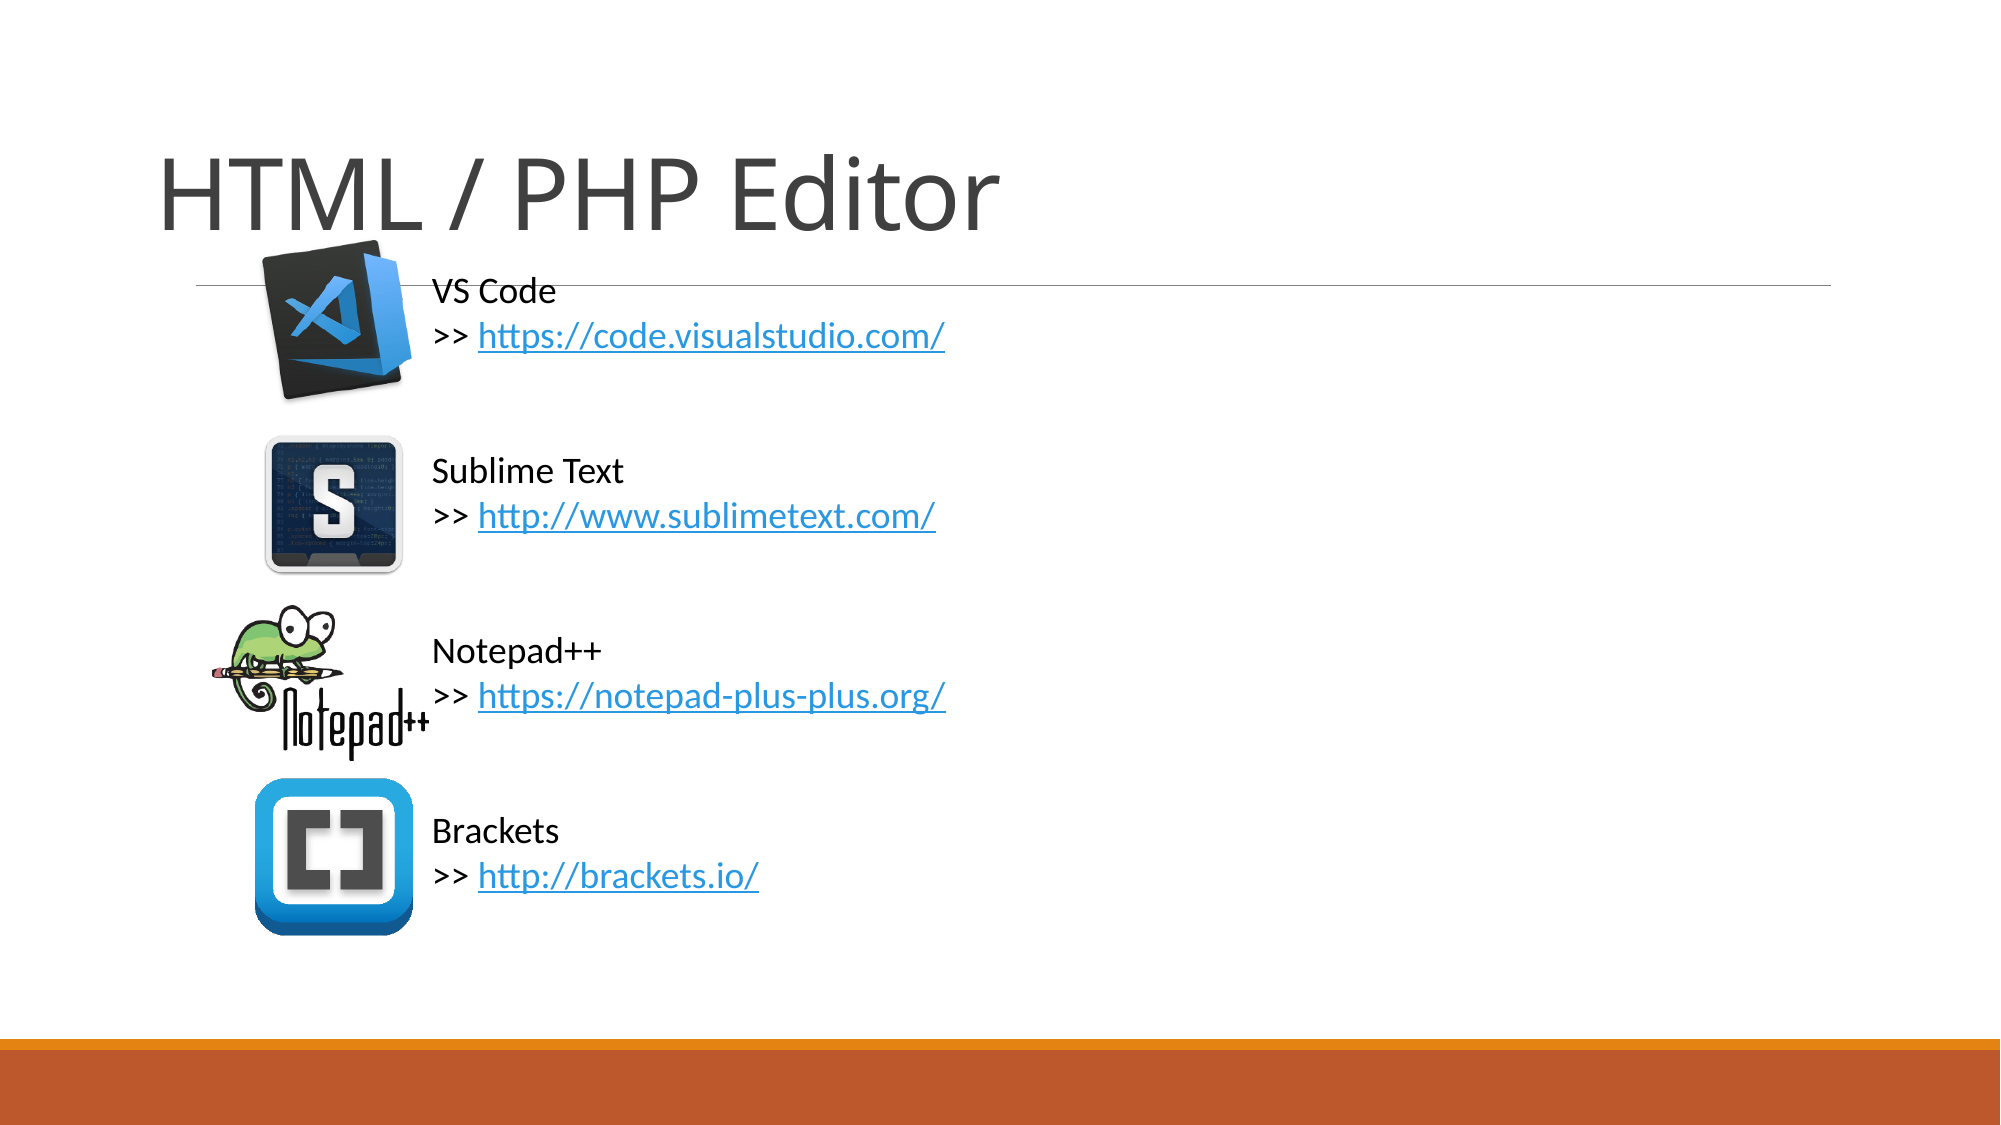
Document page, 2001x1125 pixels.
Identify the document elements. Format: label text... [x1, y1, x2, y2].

title HTML / PHP Editor [140, 41, 1866, 259]
picture [212, 605, 430, 761]
picture [249, 773, 418, 943]
picture [255, 427, 412, 584]
text_box VS Code >> https://code.visualstudio.com/ Sublime Text >> http://www.sublimetext.com/ Notepad++ >> https://notepad-plus-plus.org/ Brackets >> http://brackets.io/ [417, 258, 1050, 949]
picture [249, 237, 418, 406]
